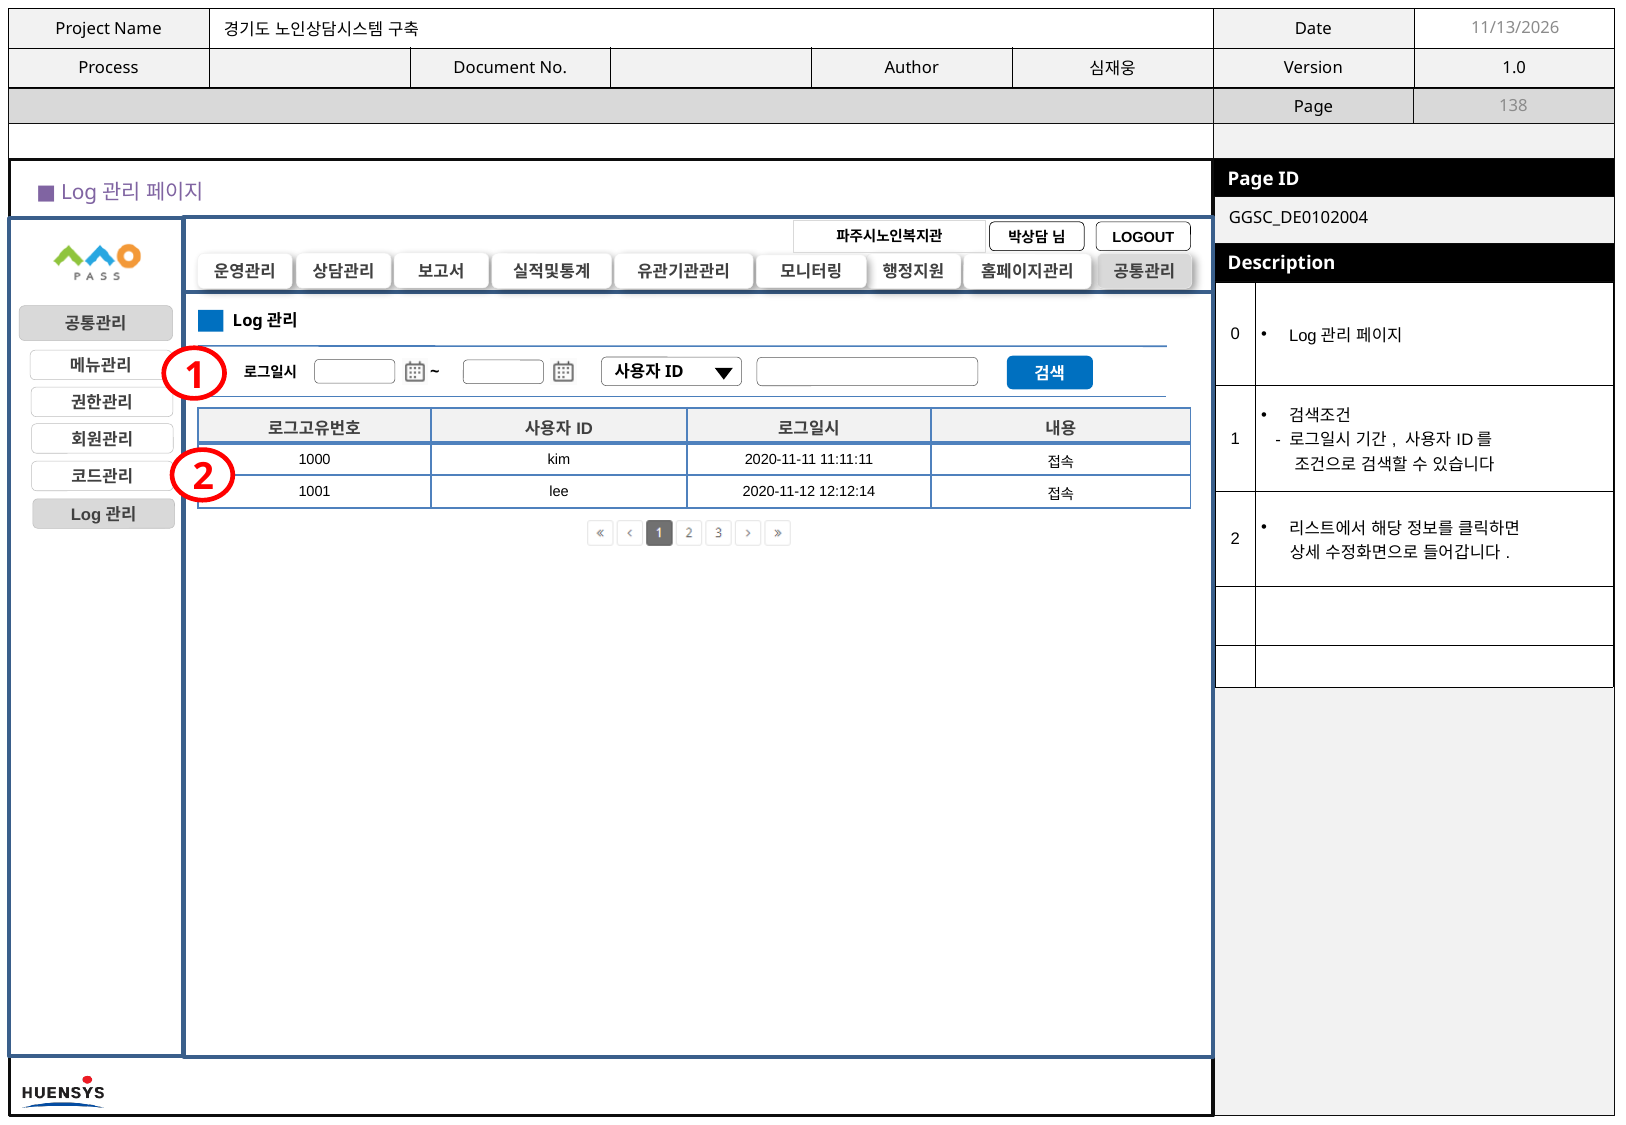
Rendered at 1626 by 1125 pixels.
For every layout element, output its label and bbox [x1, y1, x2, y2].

table_cell [1216, 386, 1255, 491]
table_header [1216, 283, 1255, 385]
slide_number [1414, 10, 1616, 46]
table_header [932, 409, 1190, 441]
table_header [1256, 283, 1613, 385]
table_header [199, 409, 430, 441]
table_cell [1256, 646, 1613, 687]
table_cell [432, 445, 686, 474]
text_box [1211, 157, 1617, 198]
picture [550, 358, 577, 385]
table_cell [1256, 587, 1613, 645]
table_cell [1216, 646, 1255, 687]
table_cell [932, 445, 1190, 474]
table_cell [199, 445, 430, 474]
table_cell [199, 476, 430, 507]
table_cell [1216, 492, 1255, 586]
table_cell [688, 476, 930, 507]
table_header [22, 168, 988, 209]
picture [46, 235, 146, 290]
table_cell [1256, 386, 1613, 491]
picture [21, 1075, 104, 1108]
table_cell [1216, 587, 1255, 645]
table_header [432, 409, 686, 441]
text_box [7, 199, 1625, 1059]
picture [401, 358, 428, 385]
table_cell [1256, 492, 1613, 586]
table_cell [688, 445, 930, 474]
table_header [688, 409, 930, 441]
picture [584, 518, 795, 549]
table_cell [932, 476, 1190, 507]
table_cell [432, 476, 686, 507]
slide_number [1413, 88, 1614, 124]
